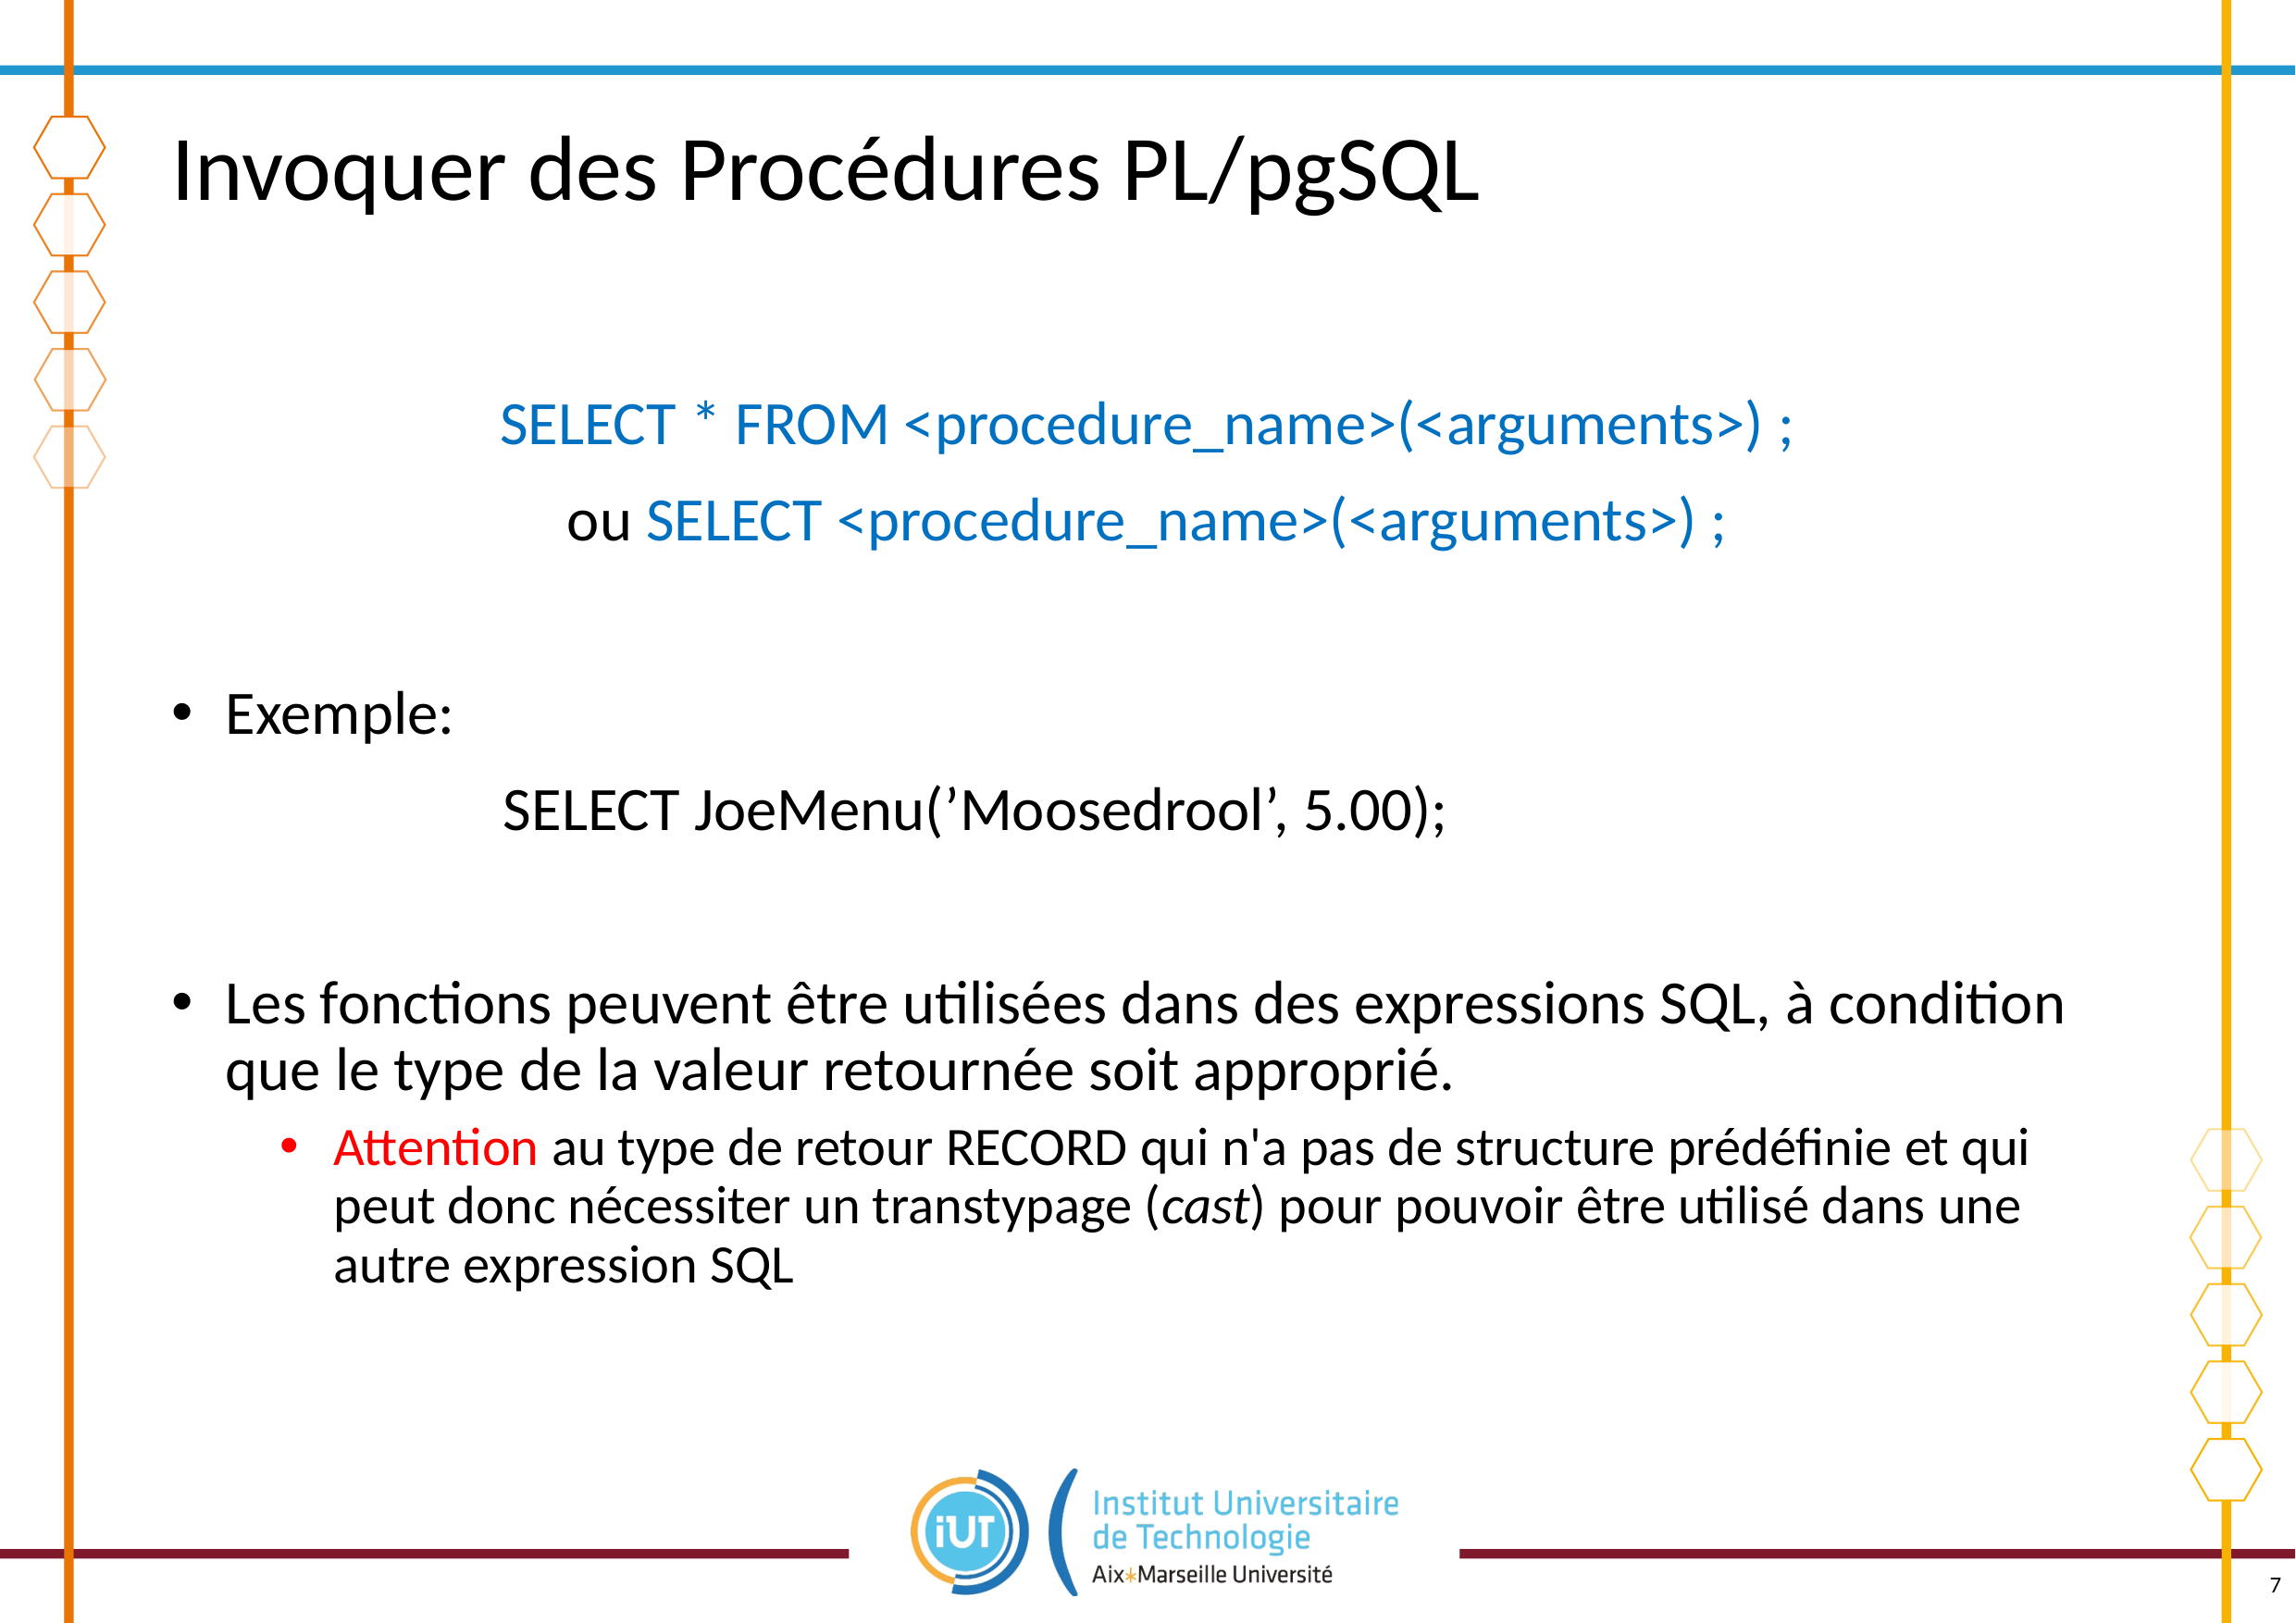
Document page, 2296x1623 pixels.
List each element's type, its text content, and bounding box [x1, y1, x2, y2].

picture [0, 0, 2296, 1623]
slide_number 7 [1779, 1540, 2296, 1623]
list SELECT * FROM <procedure_name>(<arguments>) ; ou SELECT <procedure_name>(<arguments>) ; Exemple: SELECT JoeMenu(’Moosedrool’, 5.00); Les fonctions peuvent être utilisées dans des expressions SQL, à condition que le type de la valeur retournée soit approprié. Attention au type de retour RECORD qui n'a pas de structure prédéfinie et qui peut donc nécessiter un transtypage (cast) pour pouvoir être utilisé dans une autre expression SQL [157, 384, 2138, 1462]
title Invoquer des Procédures PL/pgSQL [157, 86, 2138, 255]
